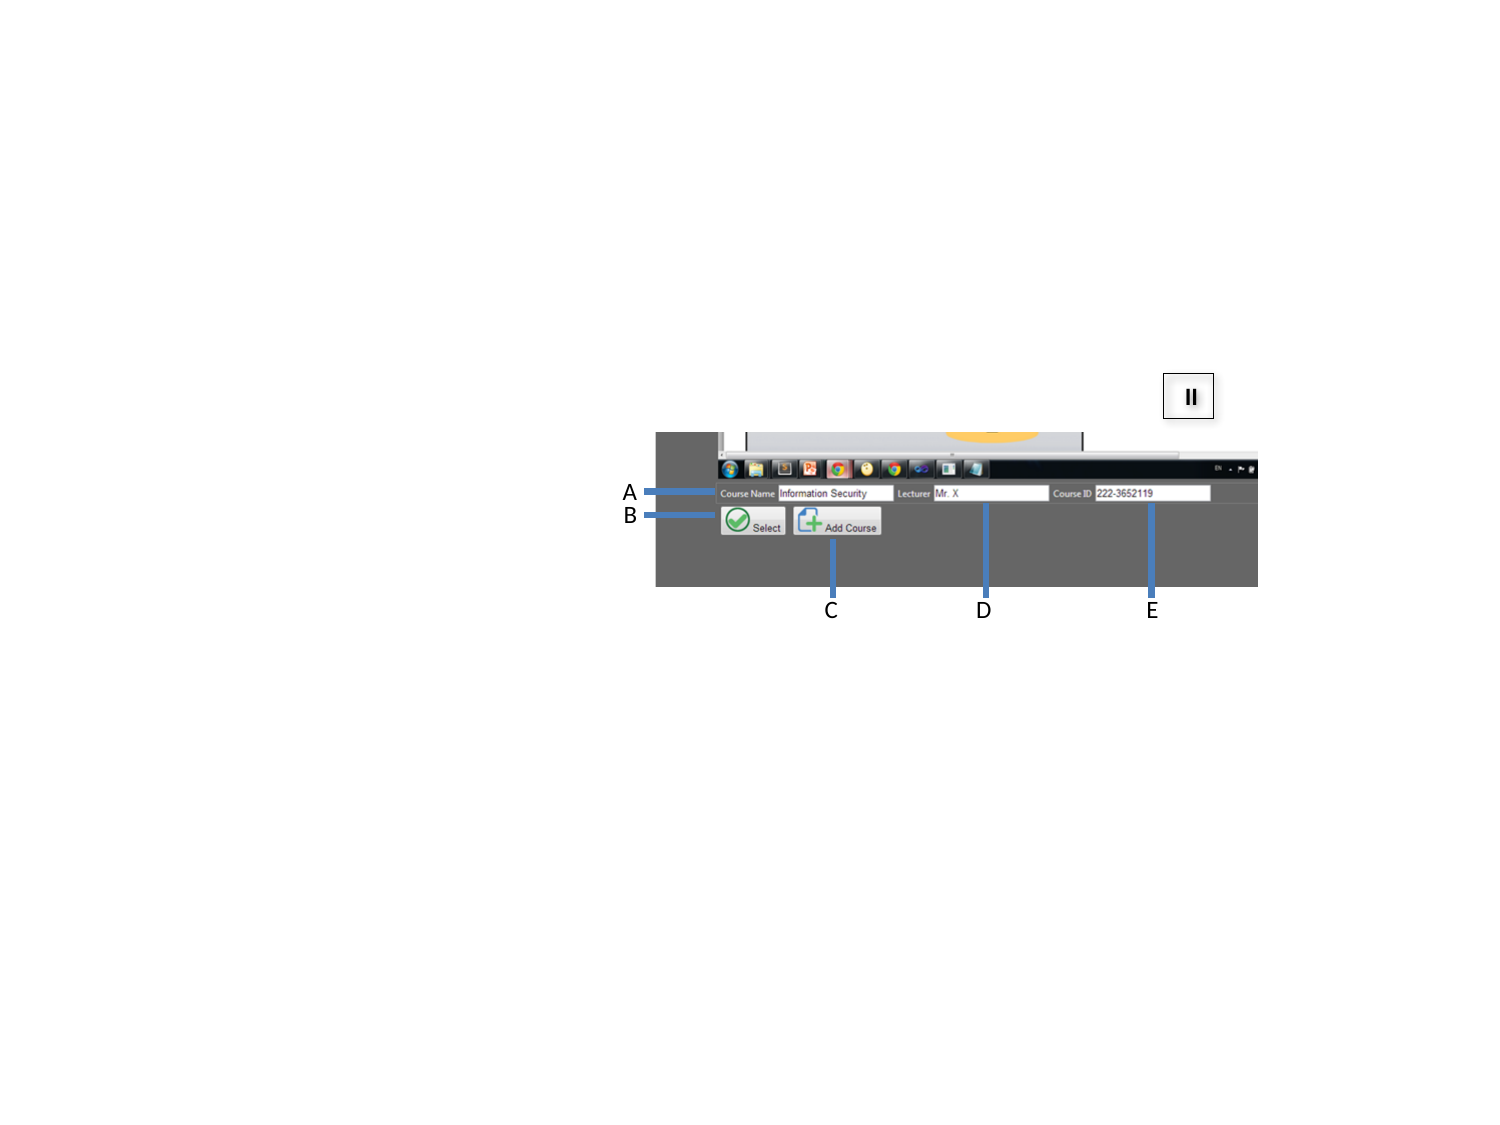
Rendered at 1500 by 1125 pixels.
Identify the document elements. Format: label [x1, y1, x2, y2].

text_box [606, 373, 1259, 632]
